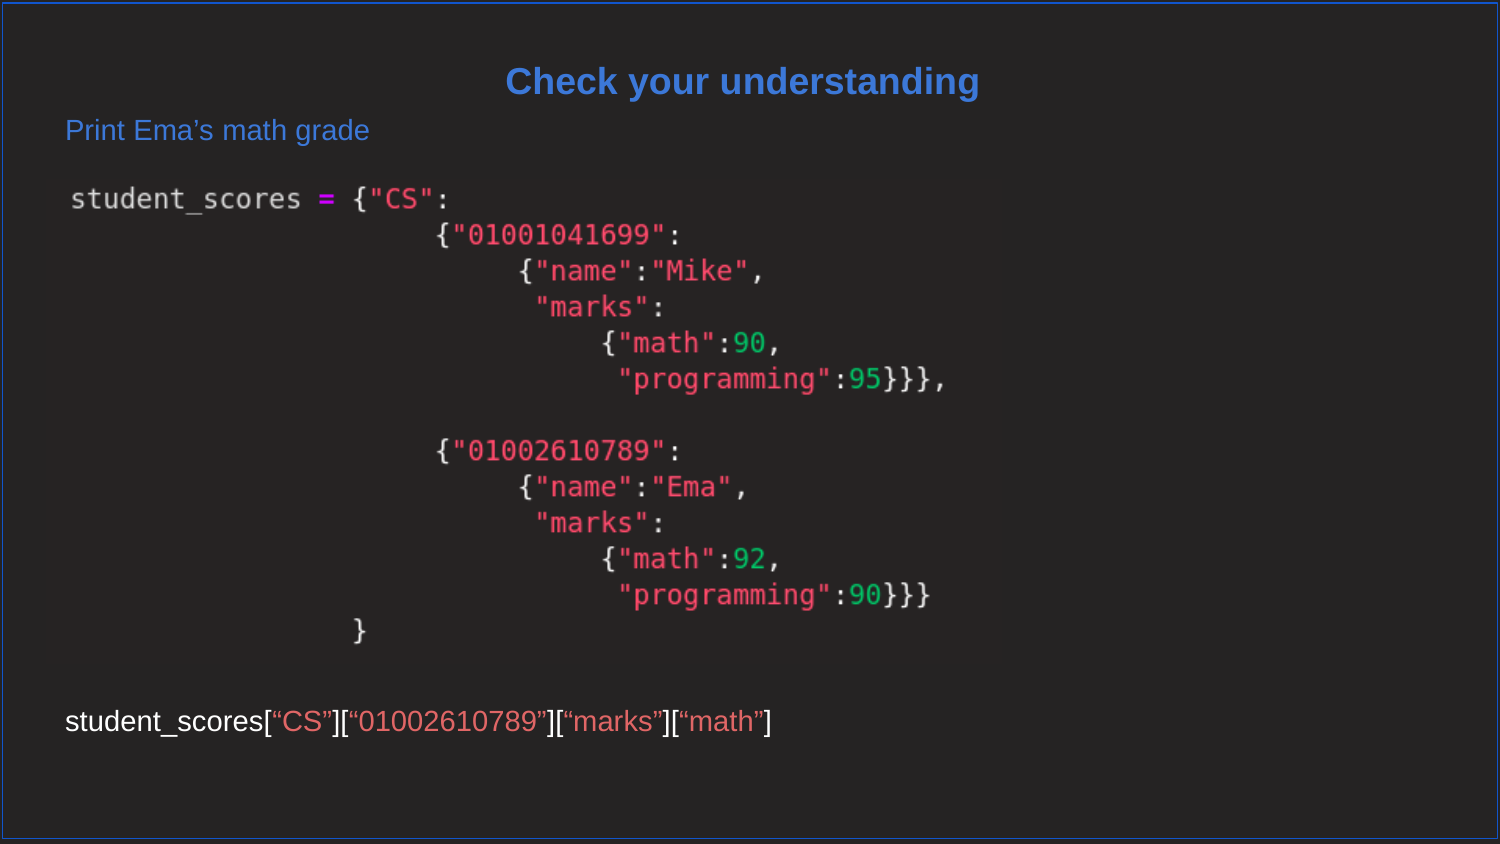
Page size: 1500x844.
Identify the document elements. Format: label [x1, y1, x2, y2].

text_box [2, 3, 1498, 839]
picture [46, 179, 1002, 665]
